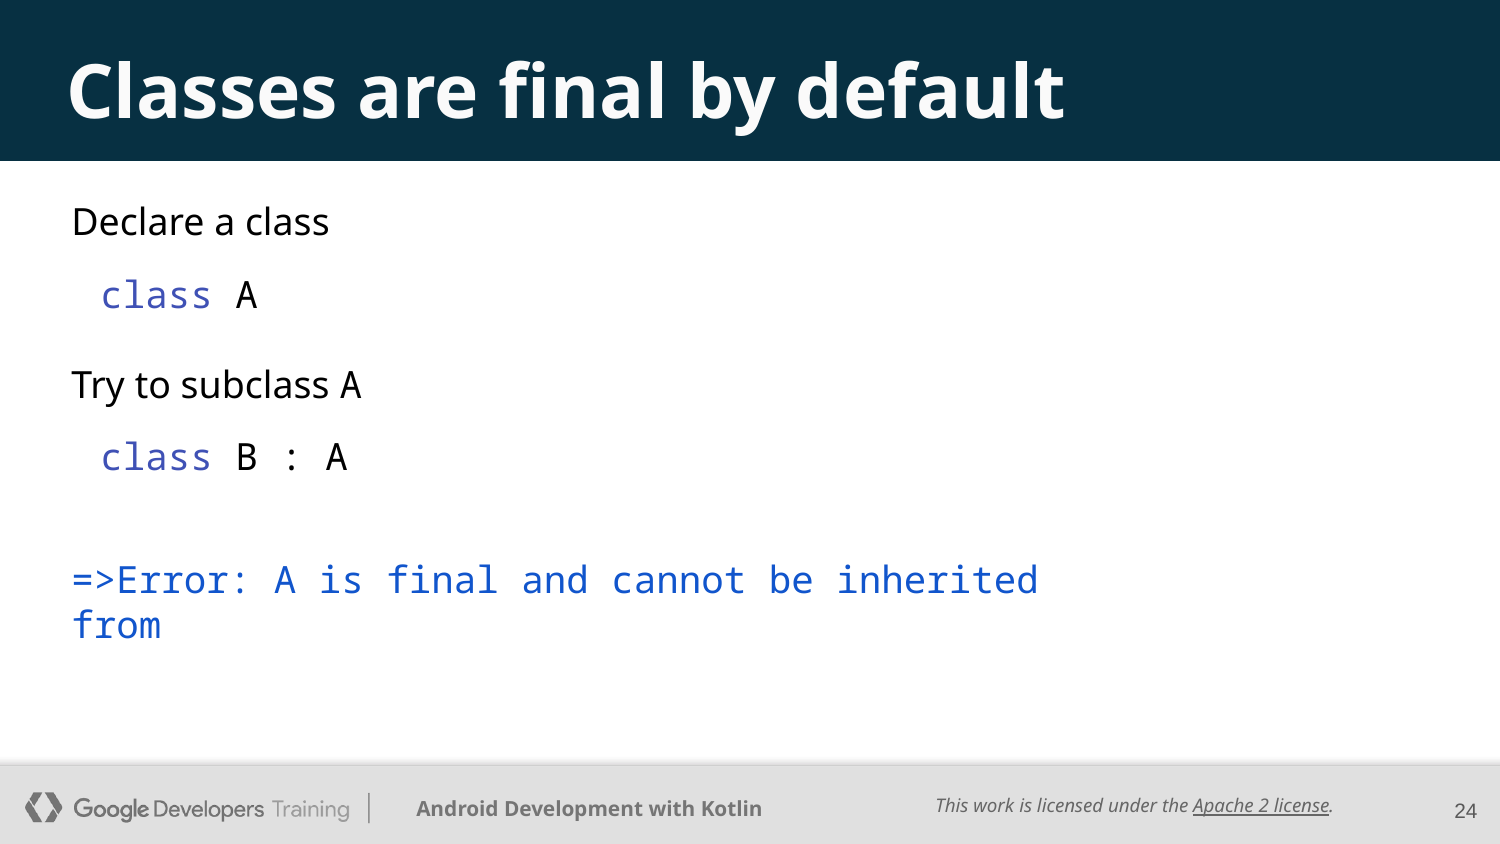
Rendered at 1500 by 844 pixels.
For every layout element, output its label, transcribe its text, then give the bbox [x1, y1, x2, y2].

text_box =>Error: A is final and cannot be inherited from [56, 541, 1114, 636]
slide_number 24 [1402, 777, 1493, 842]
title Classes are final by default [51, 28, 1449, 122]
list Try to subclass A class B : A [56, 339, 1437, 522]
picture [0, 161, 1500, 844]
list Declare a class class A [56, 176, 1449, 360]
